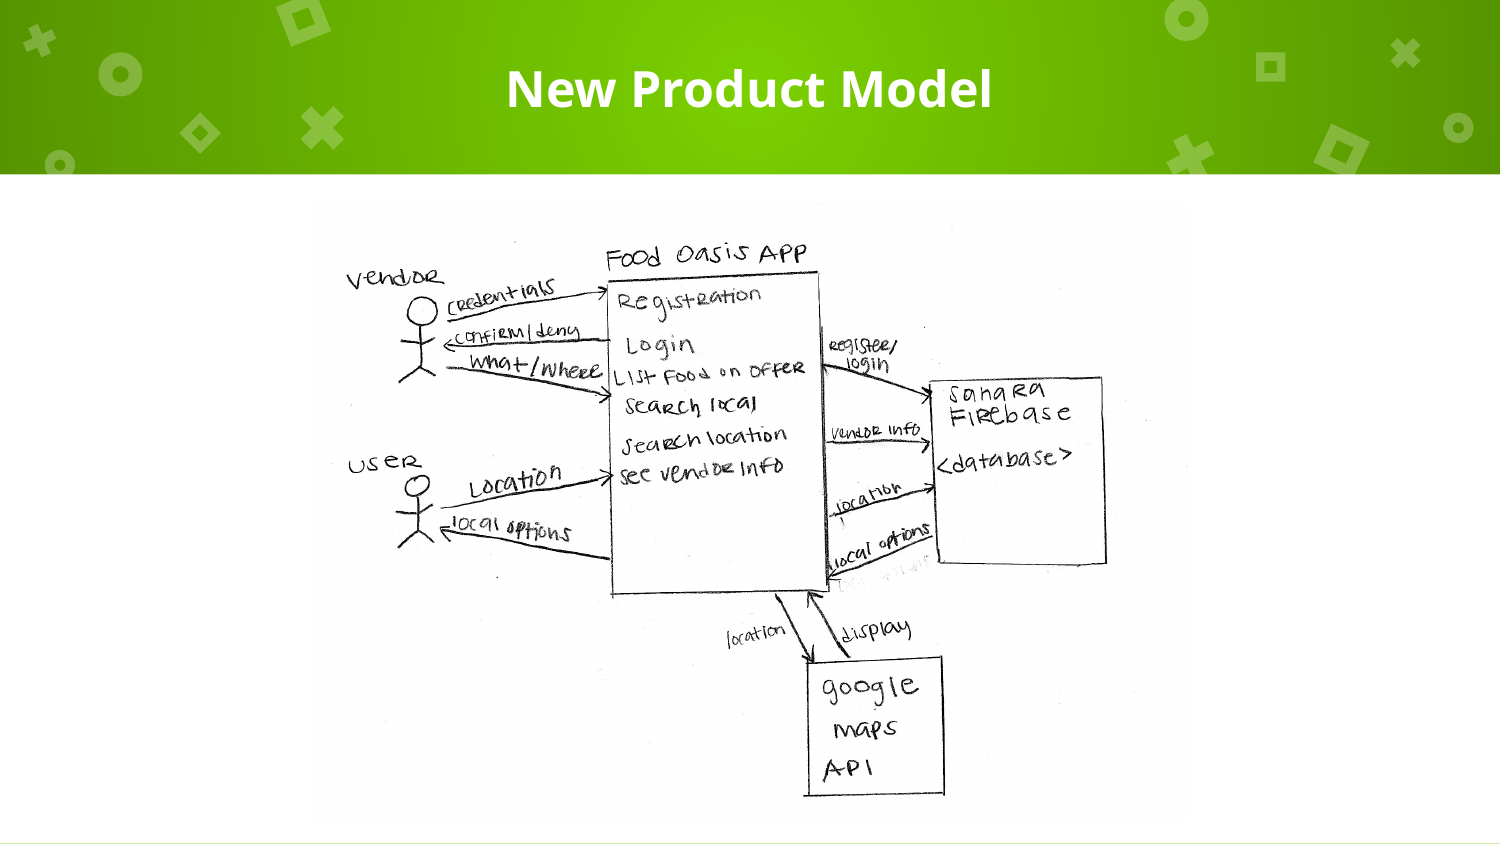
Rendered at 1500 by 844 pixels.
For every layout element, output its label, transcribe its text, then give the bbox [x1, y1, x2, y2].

picture [310, 200, 1190, 821]
title New Product Model [142, 0, 1358, 175]
